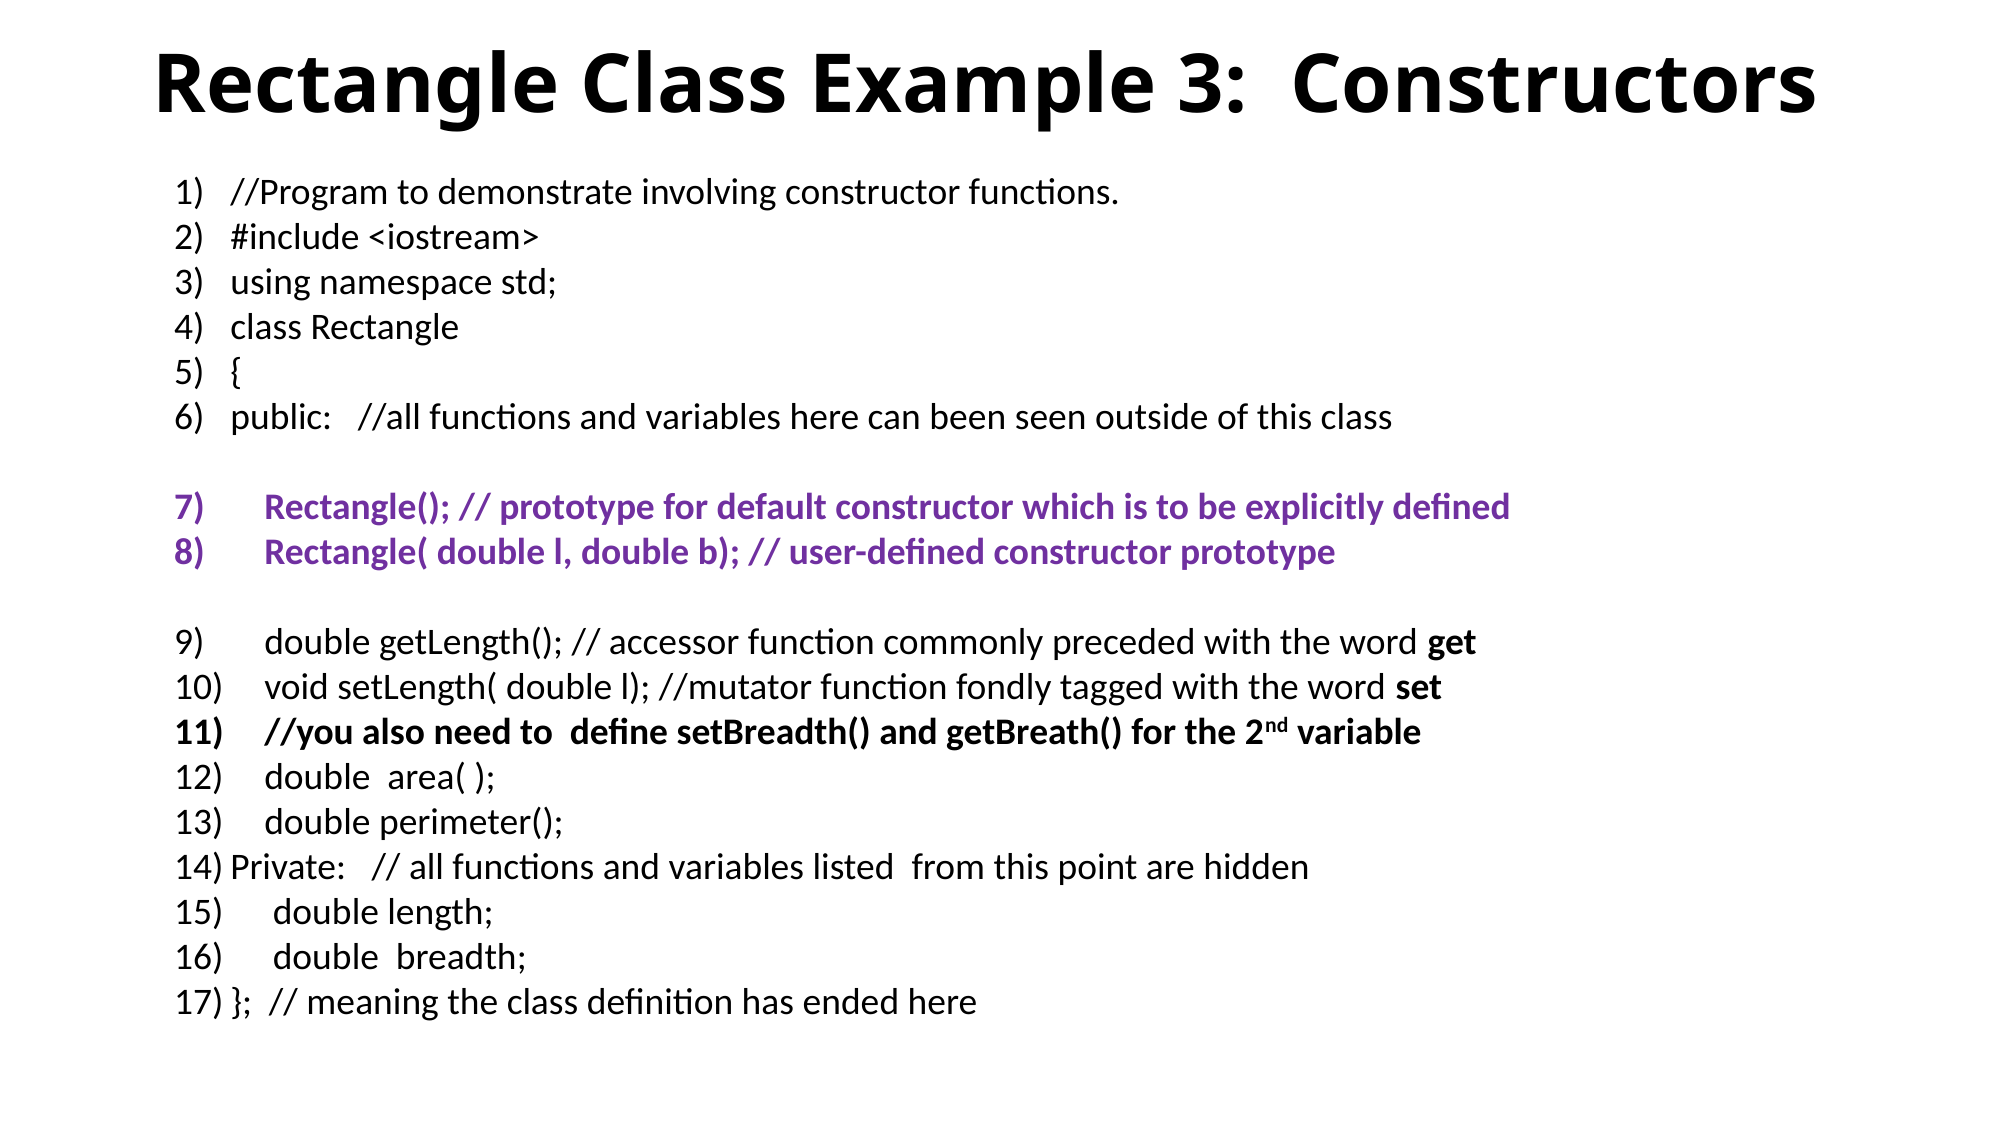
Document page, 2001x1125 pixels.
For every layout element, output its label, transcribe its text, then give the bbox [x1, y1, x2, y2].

title Rectangle Class Example 3: Constructors [137, 24, 1863, 148]
text_box //Program to demonstrate involving constructor functions. #include <iostream> using namespace std; class Rectangle { public: //all functions and variables here can been seen outside of this class Rectangle(); // prototype for default constructor which is to be explicitly defined Rectangle( double l, double b); // user-defined constructor prototype double getLength(); // accessor function commonly preceded with the word get void setLength( double l); //mutator function fondly tagged with the word set //you also need to define setBreadth() and getBreath() for the 2nd variable double area( ); double perimeter(); Private: // all functions and variables listed from this point are hidden double length; double breadth; }; // meaning the class definition has ended here [159, 159, 1816, 1030]
